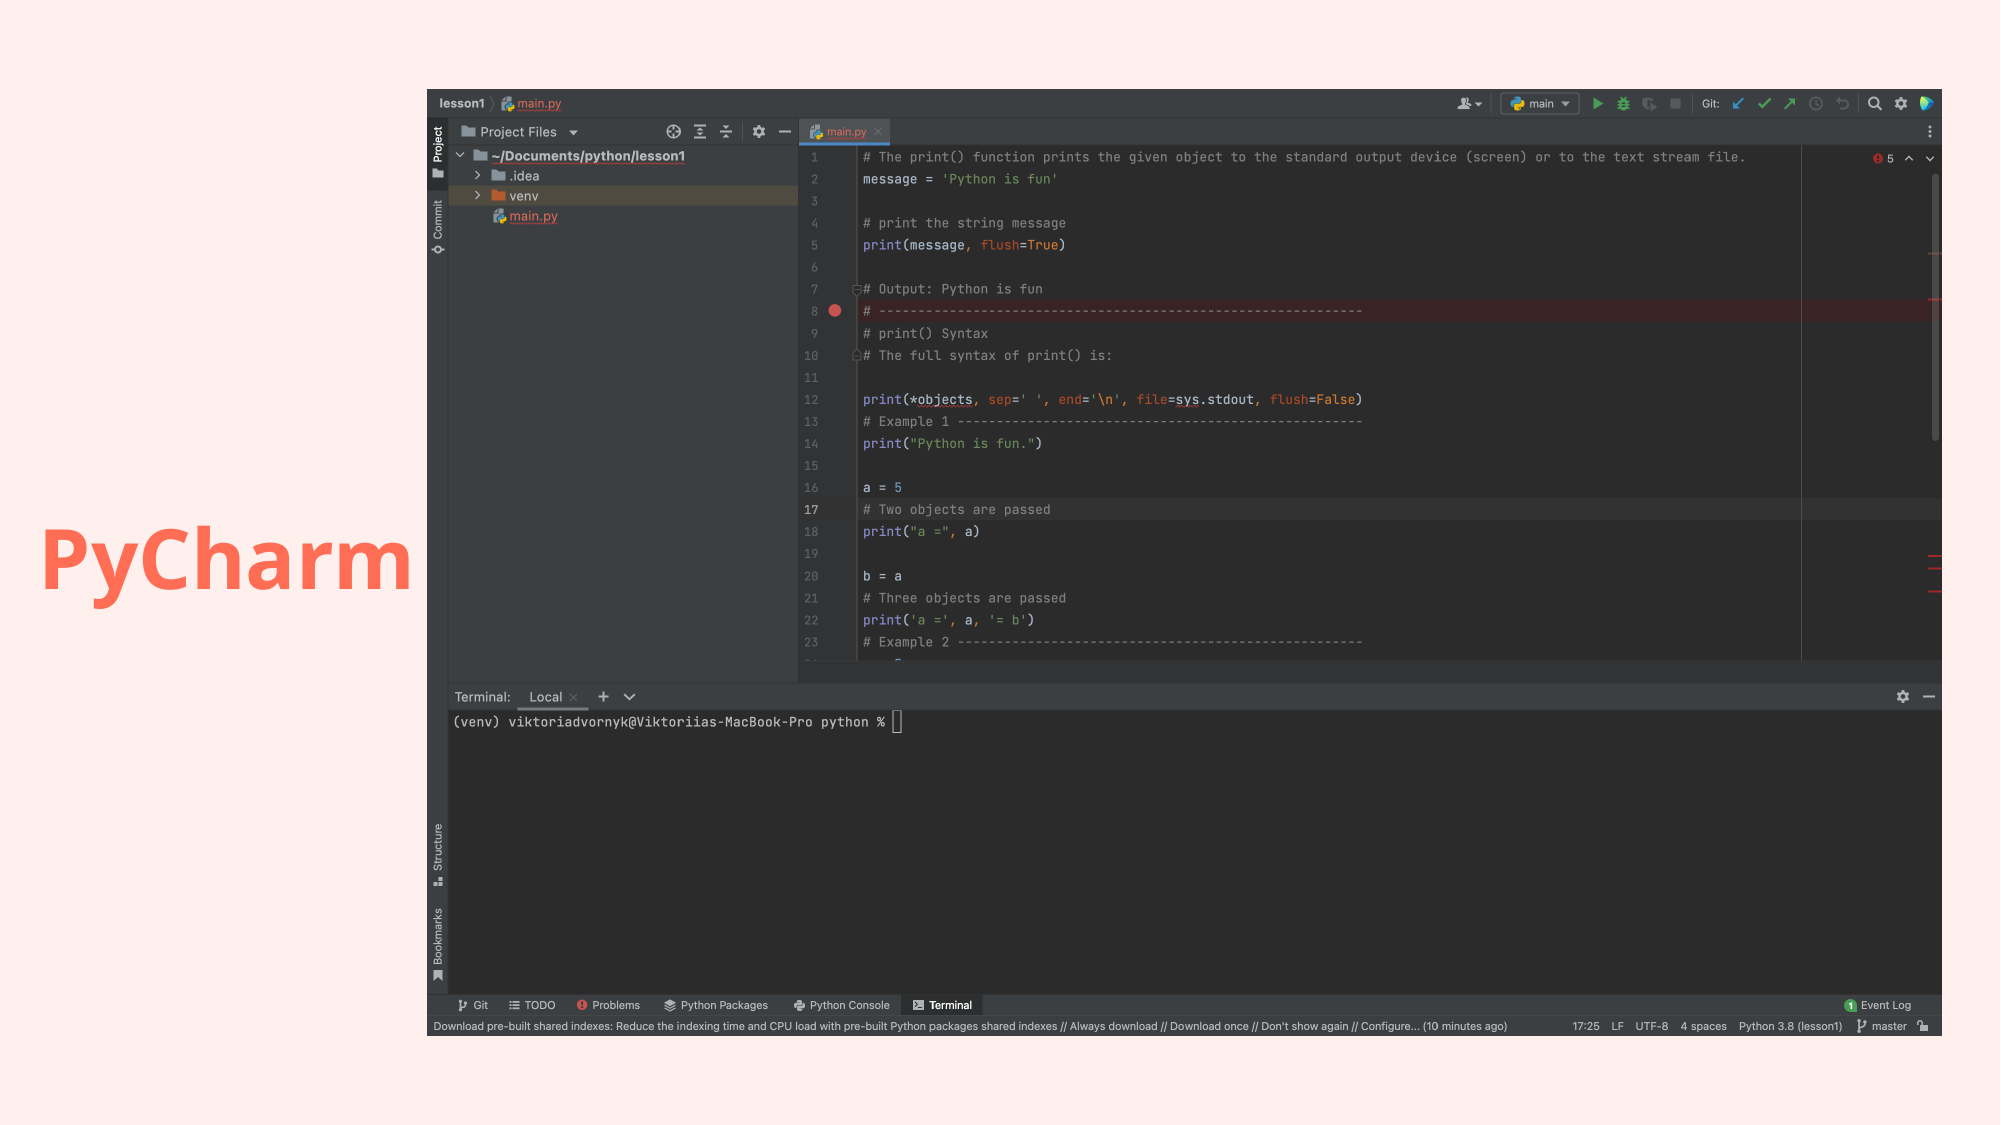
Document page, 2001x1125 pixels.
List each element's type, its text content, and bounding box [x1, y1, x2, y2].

text_box PyCharm [23, 503, 422, 621]
picture [427, 89, 1942, 1036]
